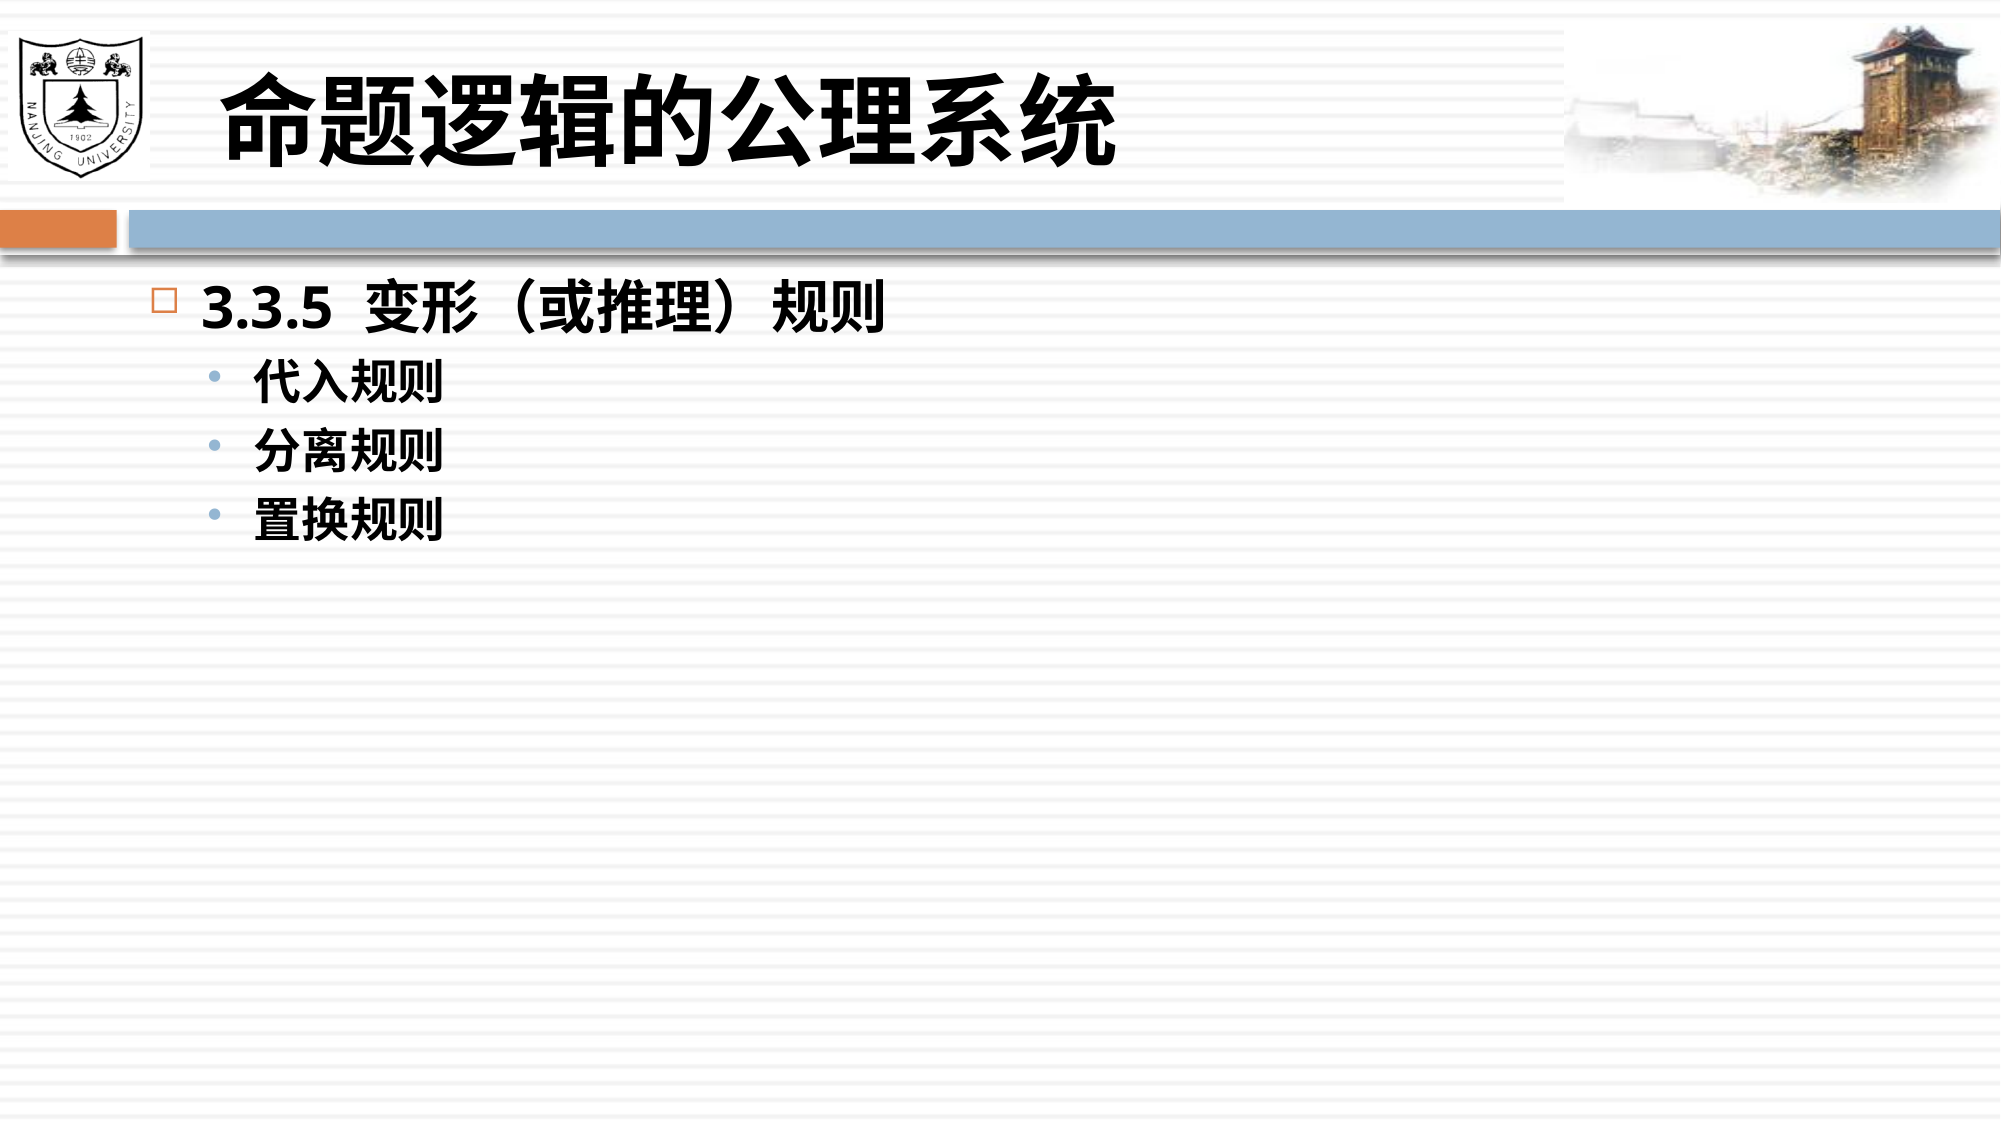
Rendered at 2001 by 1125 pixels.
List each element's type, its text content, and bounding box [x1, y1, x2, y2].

picture [0, 0, 2001, 1125]
list 3.3.5 变形（或推理）规则 代入规则 分离规则 置换规则 [133, 262, 1918, 1000]
title 命题逻辑的公理系统 [203, 37, 1804, 200]
